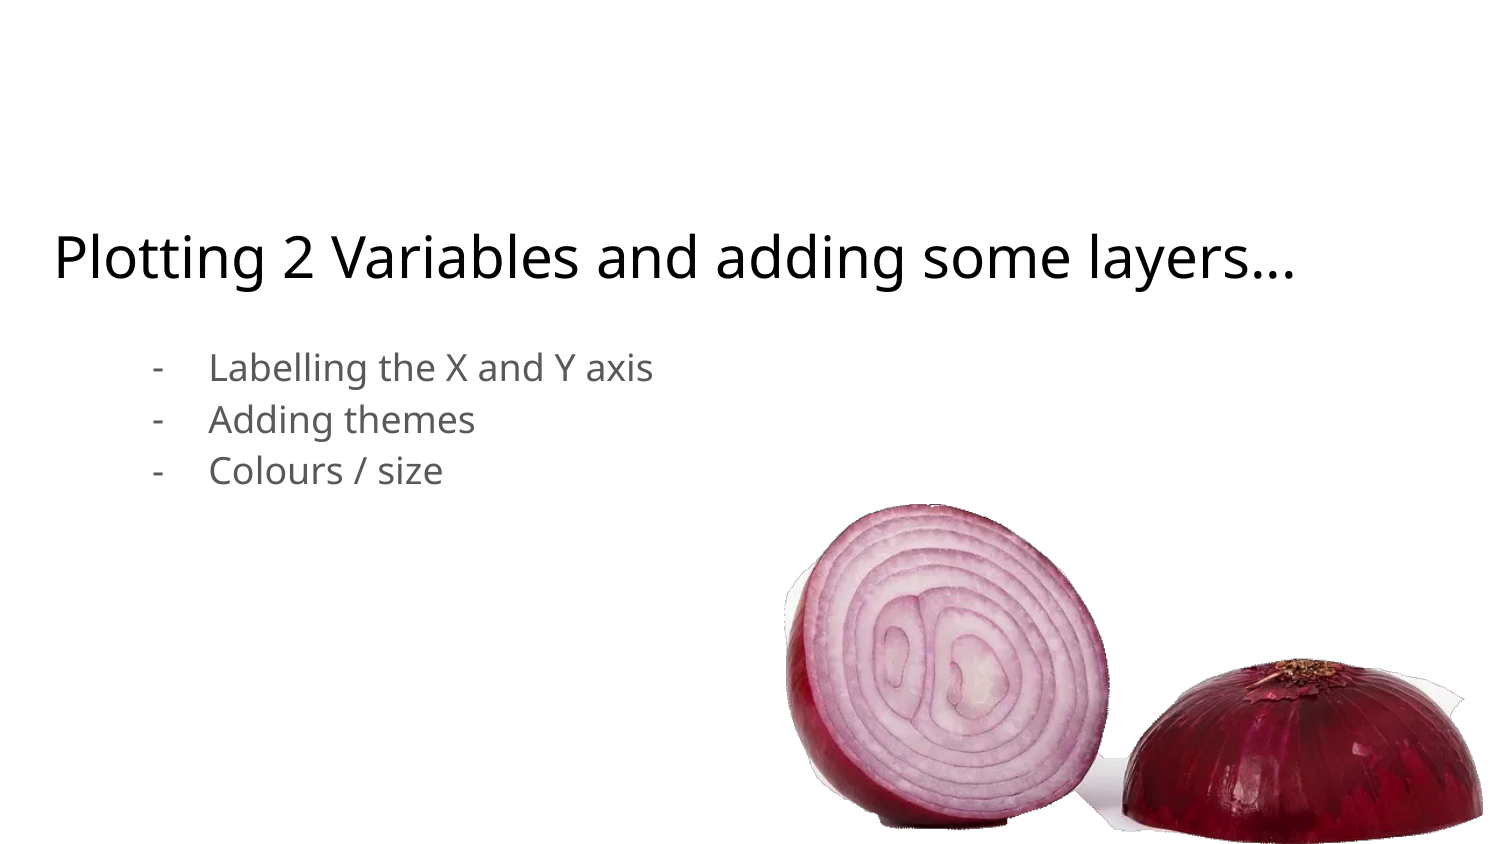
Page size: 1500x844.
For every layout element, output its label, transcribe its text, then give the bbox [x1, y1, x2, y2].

title Plotting 2 Variables and adding some layers... [38, 205, 1436, 300]
list Labelling the X and Y axis Adding themes Colours / size [118, 322, 714, 584]
picture [784, 504, 1485, 844]
